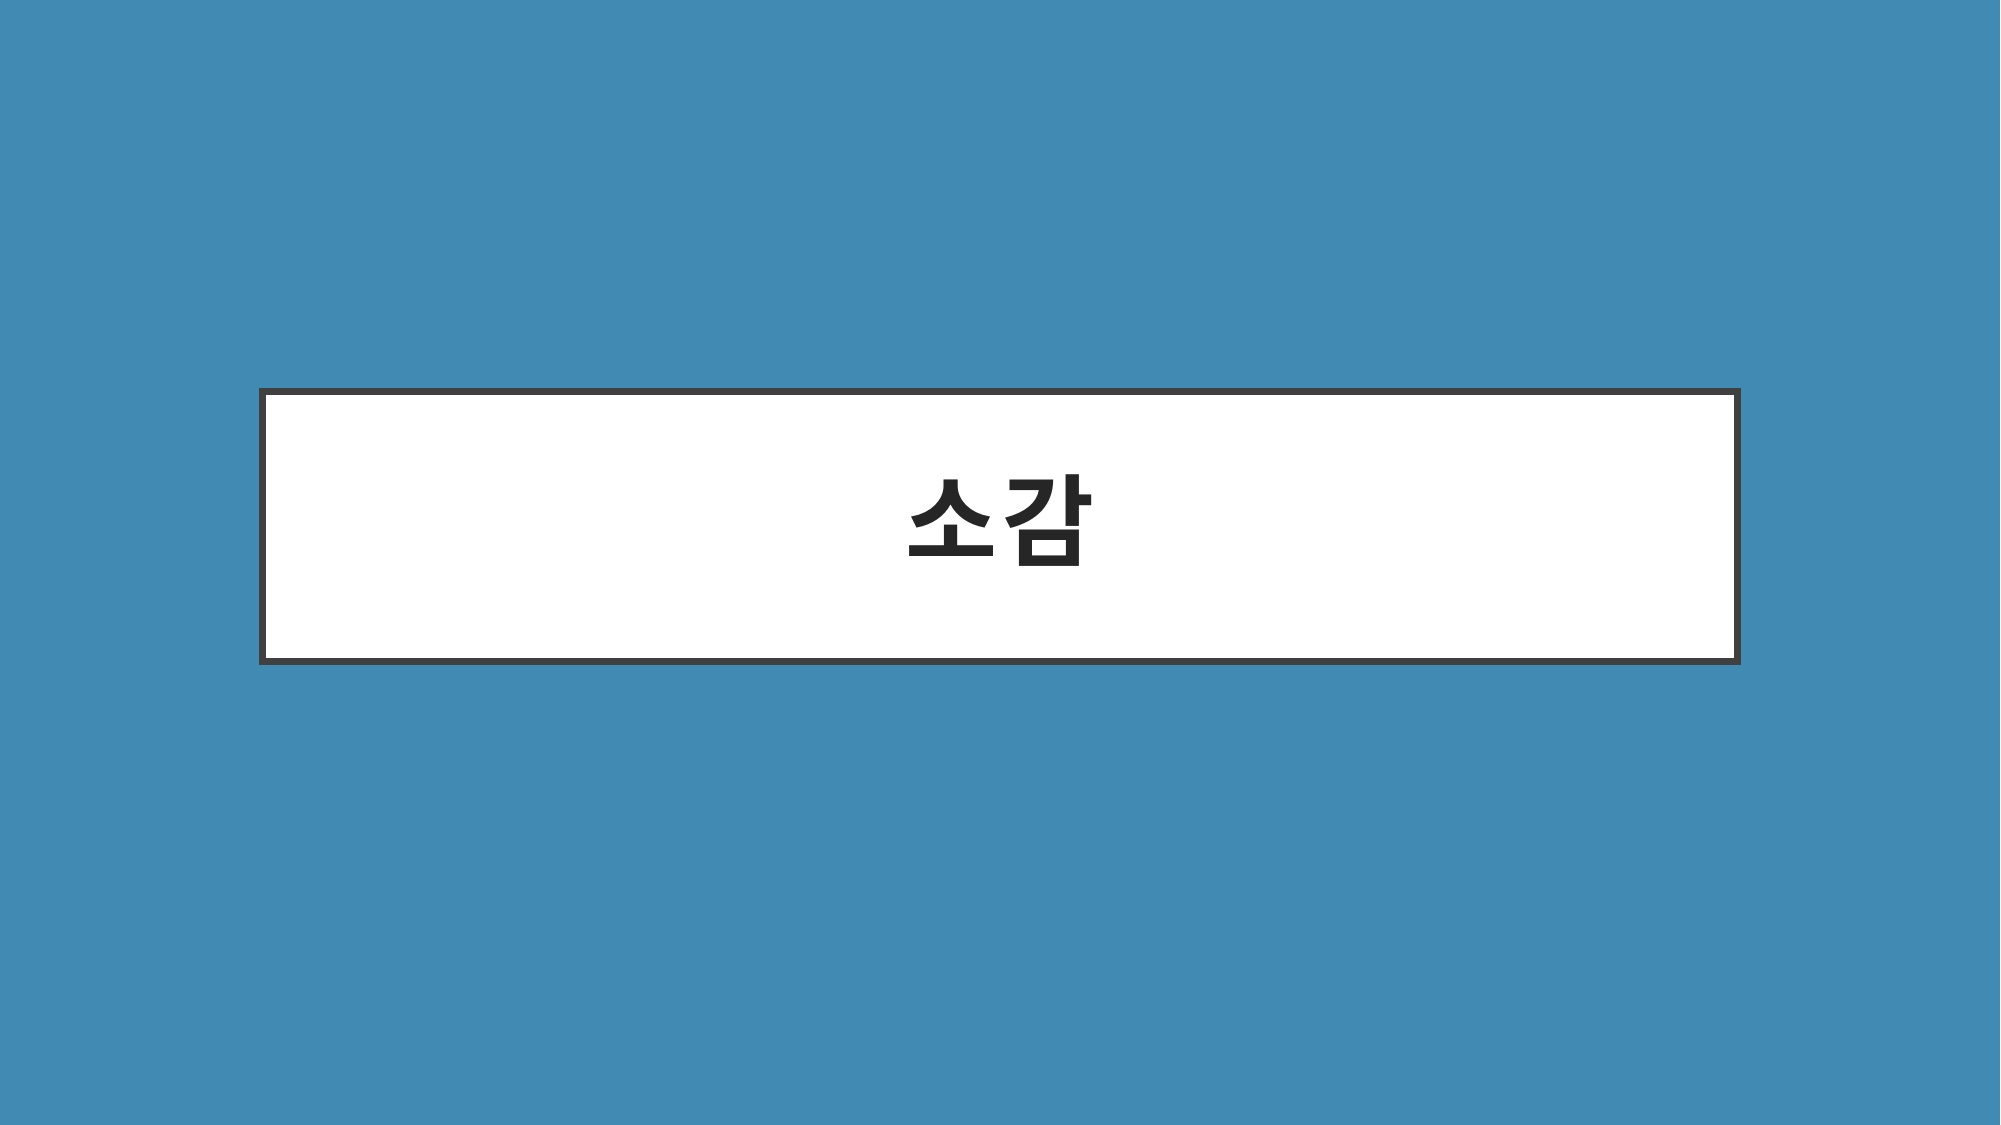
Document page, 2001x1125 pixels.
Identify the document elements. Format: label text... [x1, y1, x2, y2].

title 소감 [259, 388, 1741, 665]
